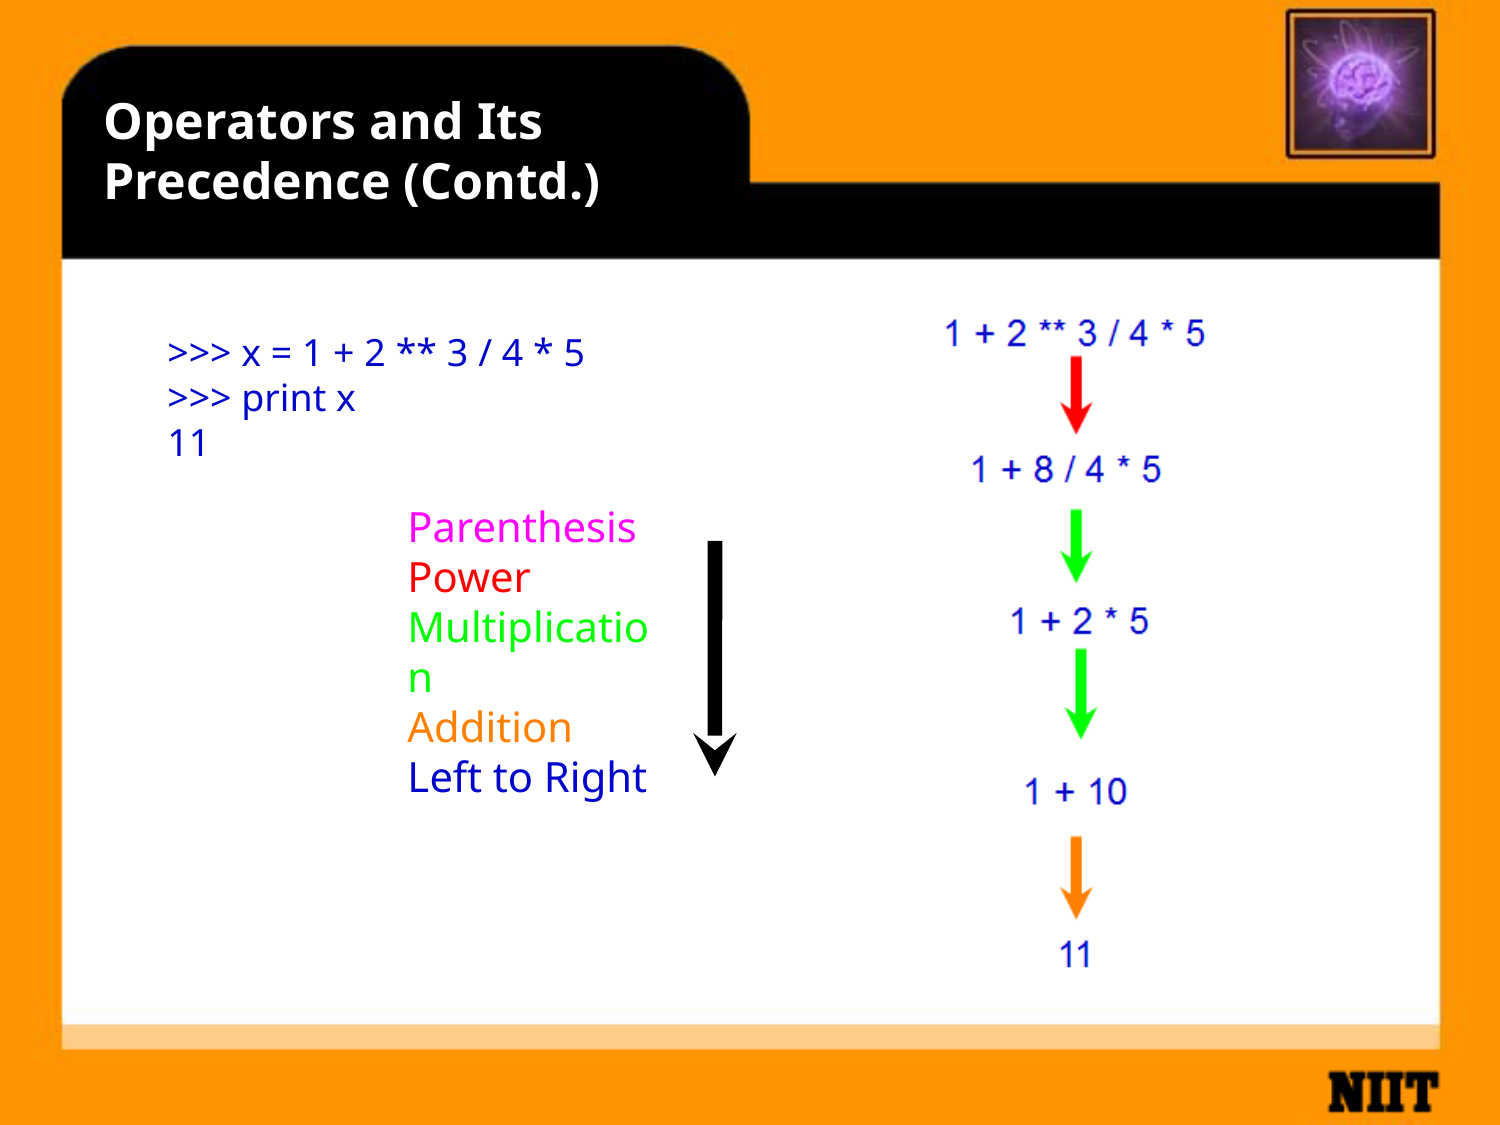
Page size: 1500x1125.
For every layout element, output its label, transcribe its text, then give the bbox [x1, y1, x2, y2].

picture [0, 0, 1500, 1125]
text_box Operators and Its Precedence (Contd.) [88, 78, 750, 220]
text_box Parenthesis Power Multiplication Addition Left to Right [407, 500, 651, 801]
text_box >>> x = 1 + 2 ** 3 / 4 * 5 >>> print x 11 [167, 329, 586, 465]
text_box [708, 764, 722, 777]
